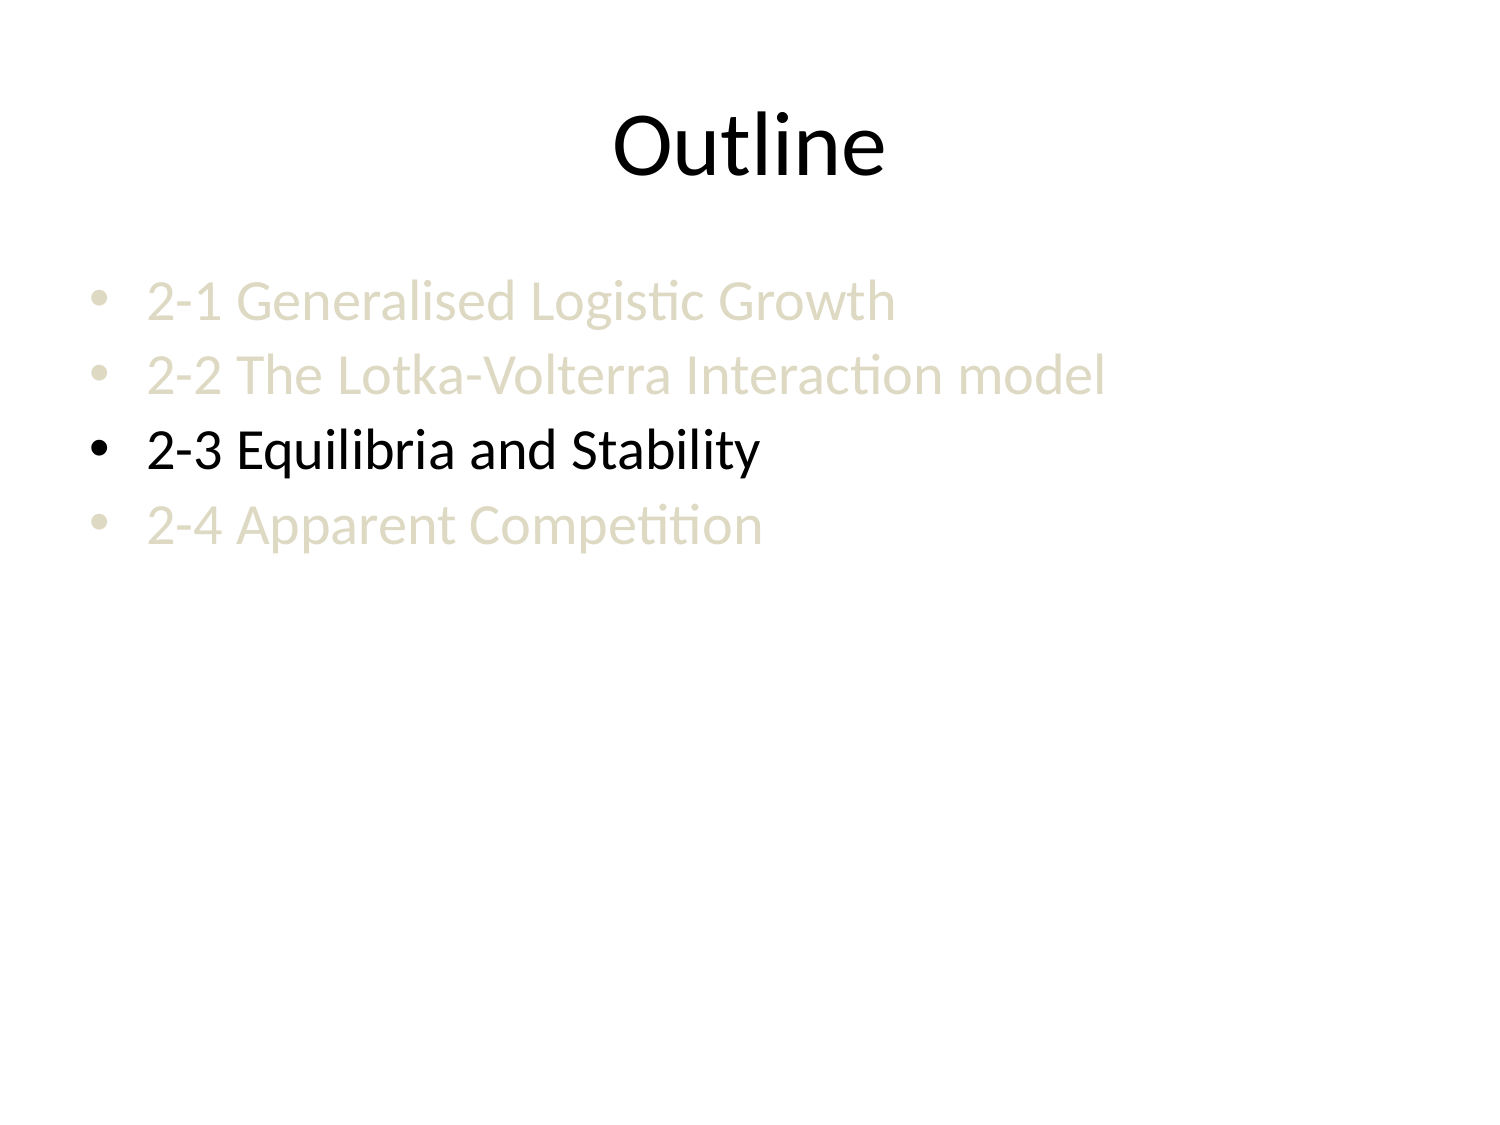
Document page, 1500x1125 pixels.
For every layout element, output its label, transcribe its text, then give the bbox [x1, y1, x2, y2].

text_box 2-1 Generalised Logistic Growth 2-2 The Lotka-Volterra Interaction model 2-3 Equilibria and Stability 2-4 Apparent Competition [75, 262, 1425, 1005]
text_box Outline [75, 45, 1425, 233]
